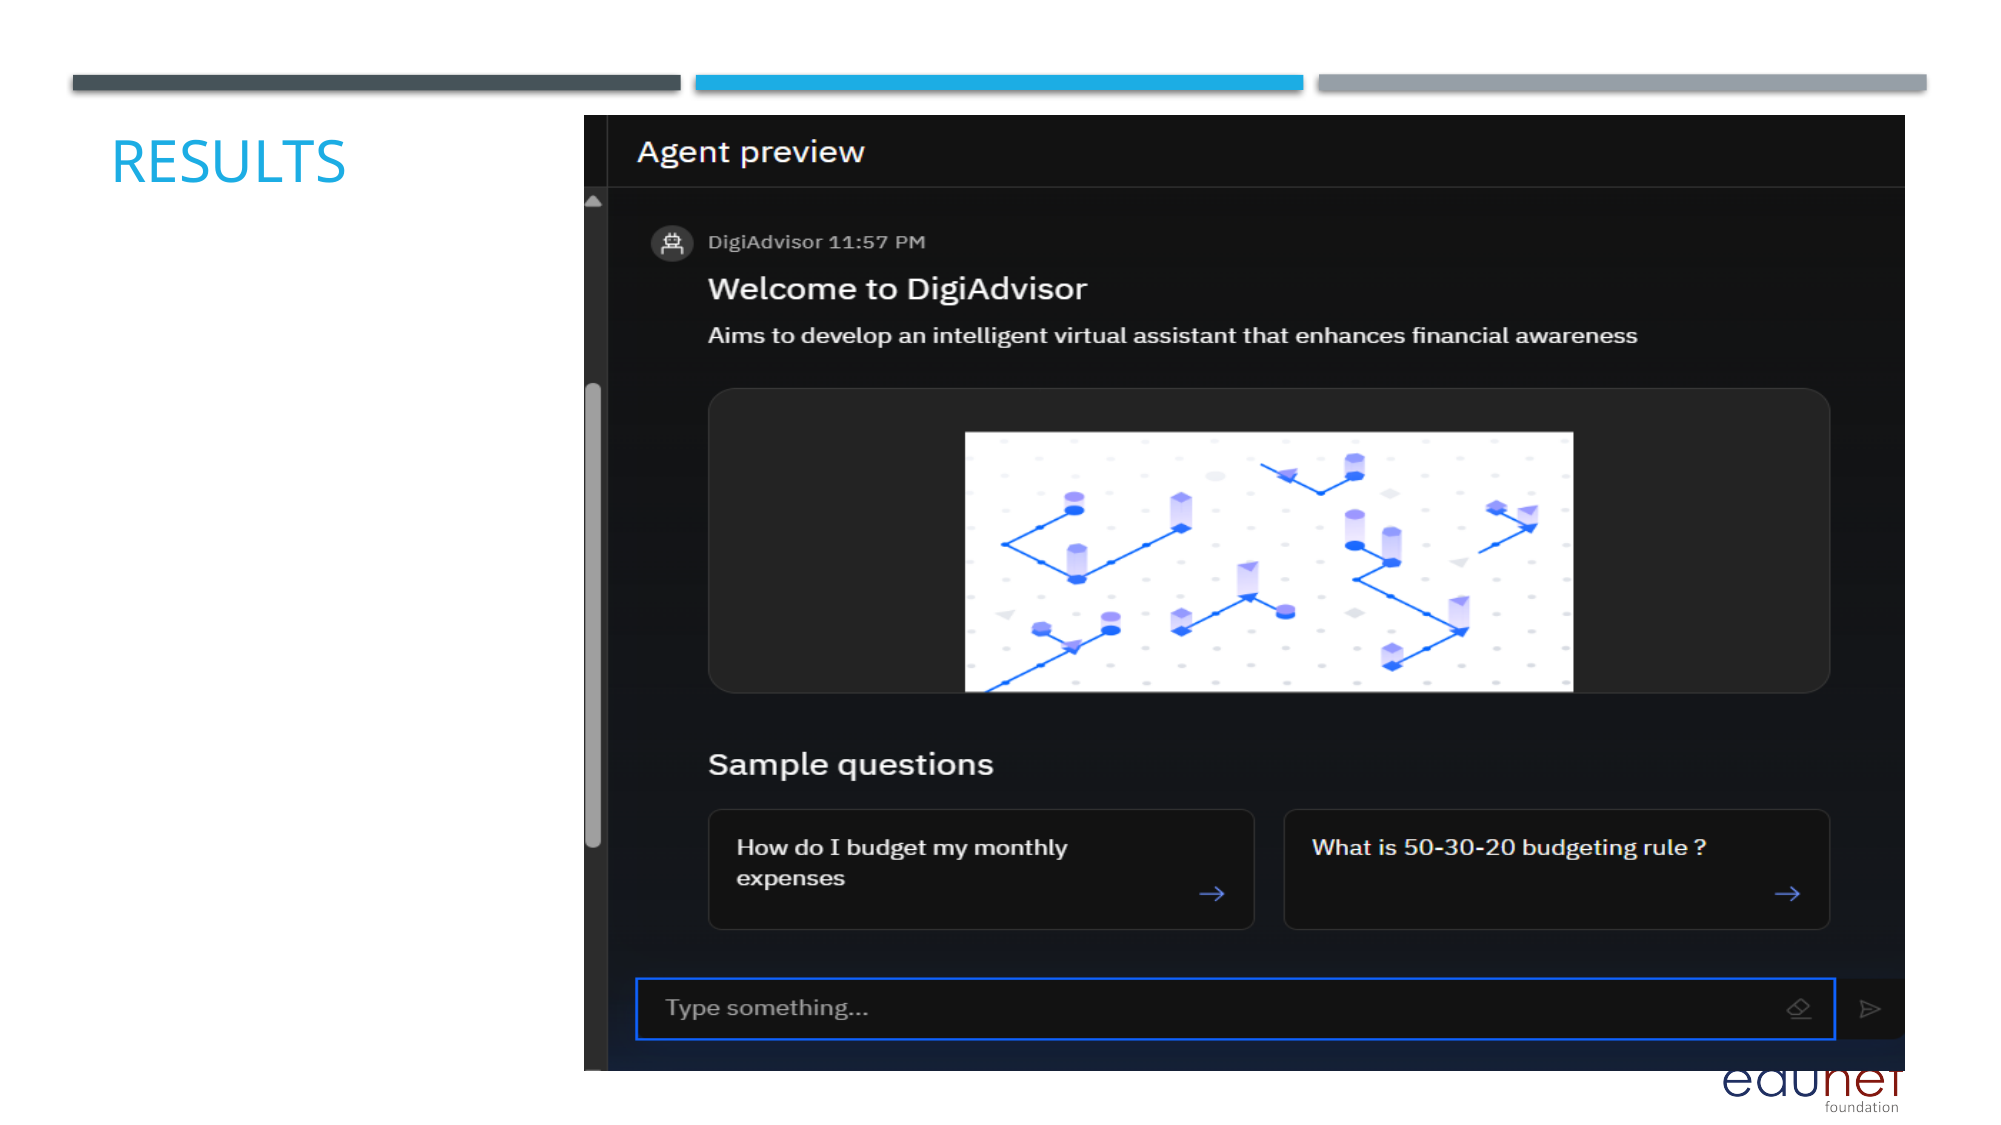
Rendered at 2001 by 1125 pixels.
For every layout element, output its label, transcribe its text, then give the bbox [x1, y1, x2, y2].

title Results [95, 115, 580, 203]
picture [583, 114, 1906, 1116]
